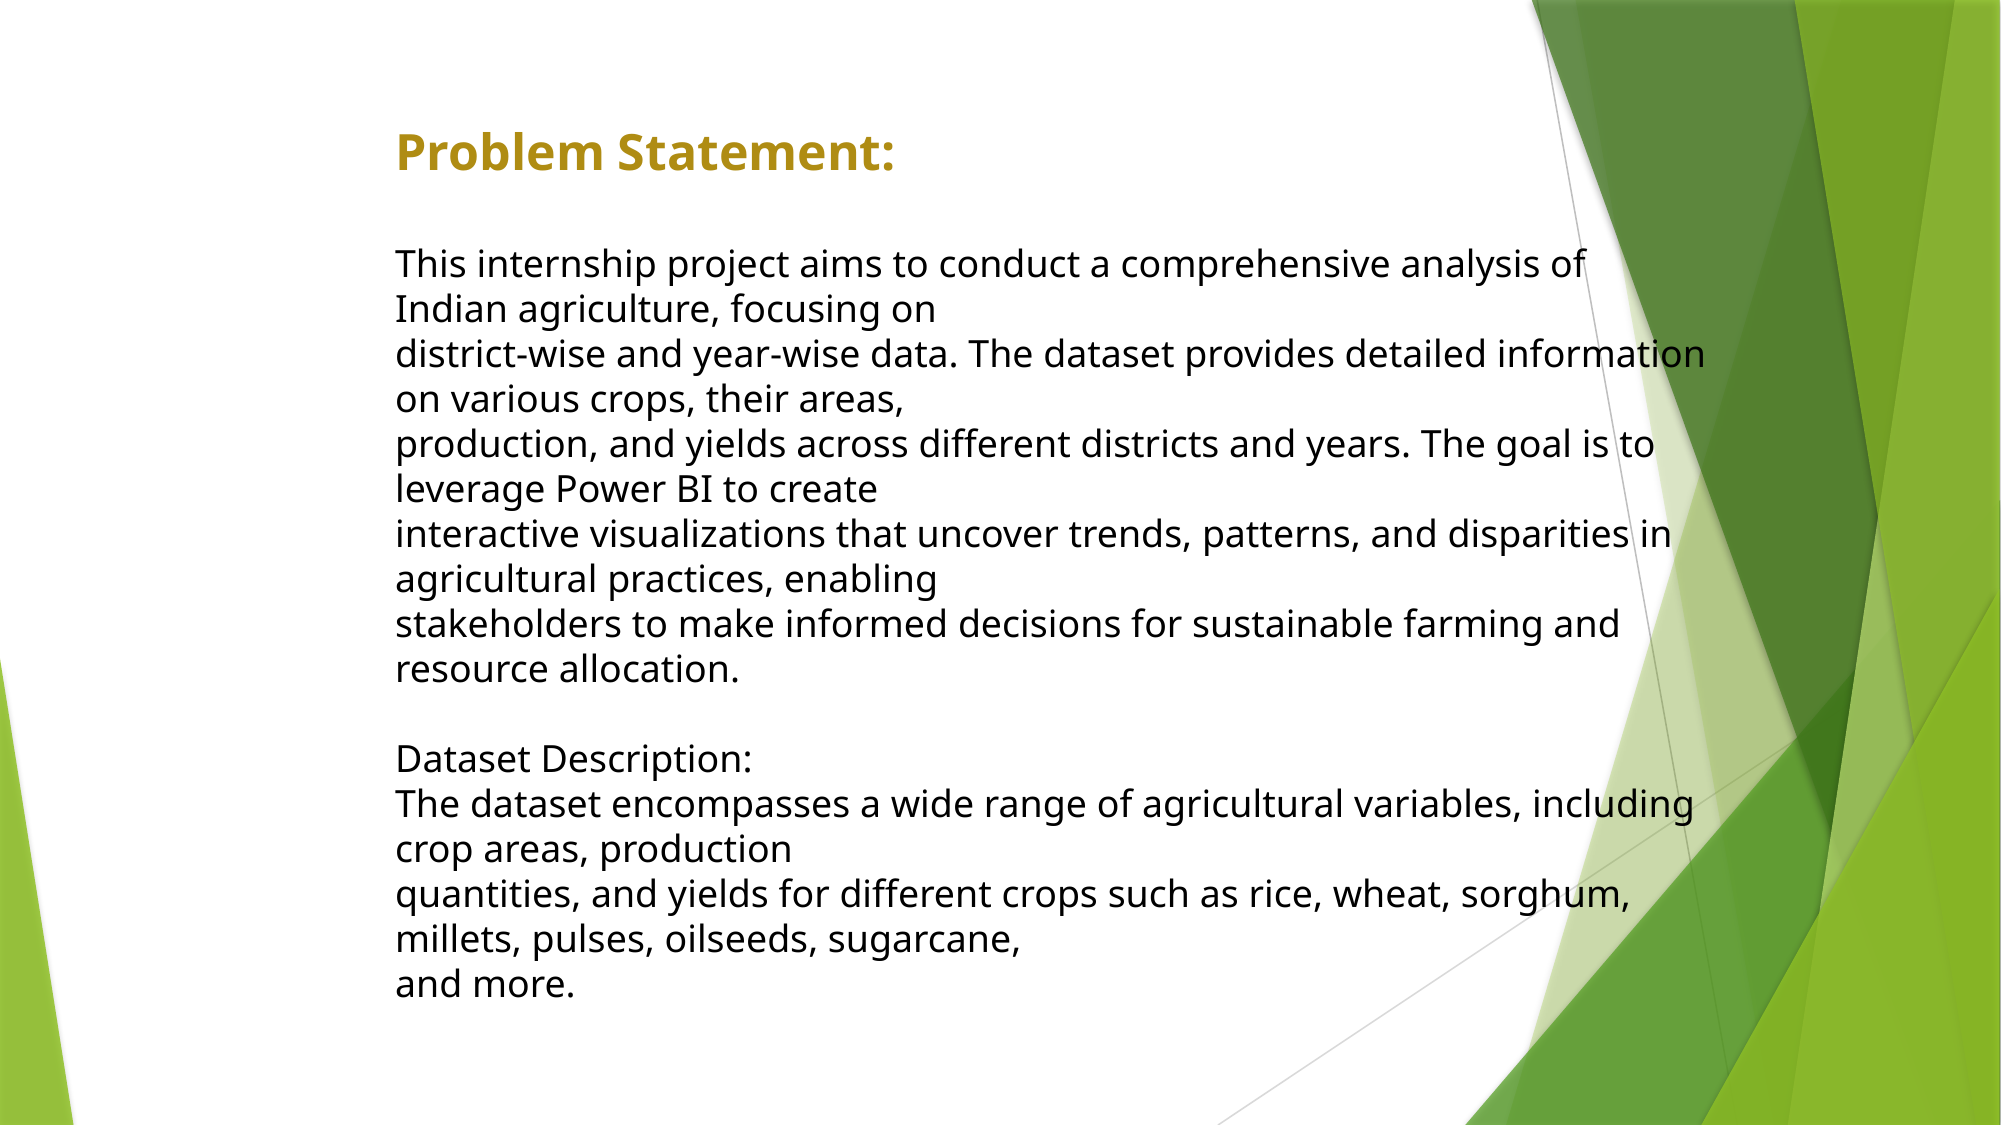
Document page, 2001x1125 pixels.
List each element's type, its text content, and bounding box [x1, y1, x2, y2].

text_box Problem Statement: This internship project aims to conduct a comprehensive analysis of Indian agriculture, focusing on district-wise and year-wise data. The dataset provides detailed information on various crops, their areas, production, and yields across different districts and years. The goal is to leverage Power BI to create interactive visualizations that uncover trends, patterns, and disparities in agricultural practices, enabling stakeholders to make informed decisions for sustainable farming and resource allocation. Dataset Description: The dataset encompasses a wide range of agricultural variables, including crop areas, production quantities, and yields for different crops such as rice, wheat, sorghum, millets, pulses, oilseeds, sugarcane, and more. [380, 112, 1724, 1013]
